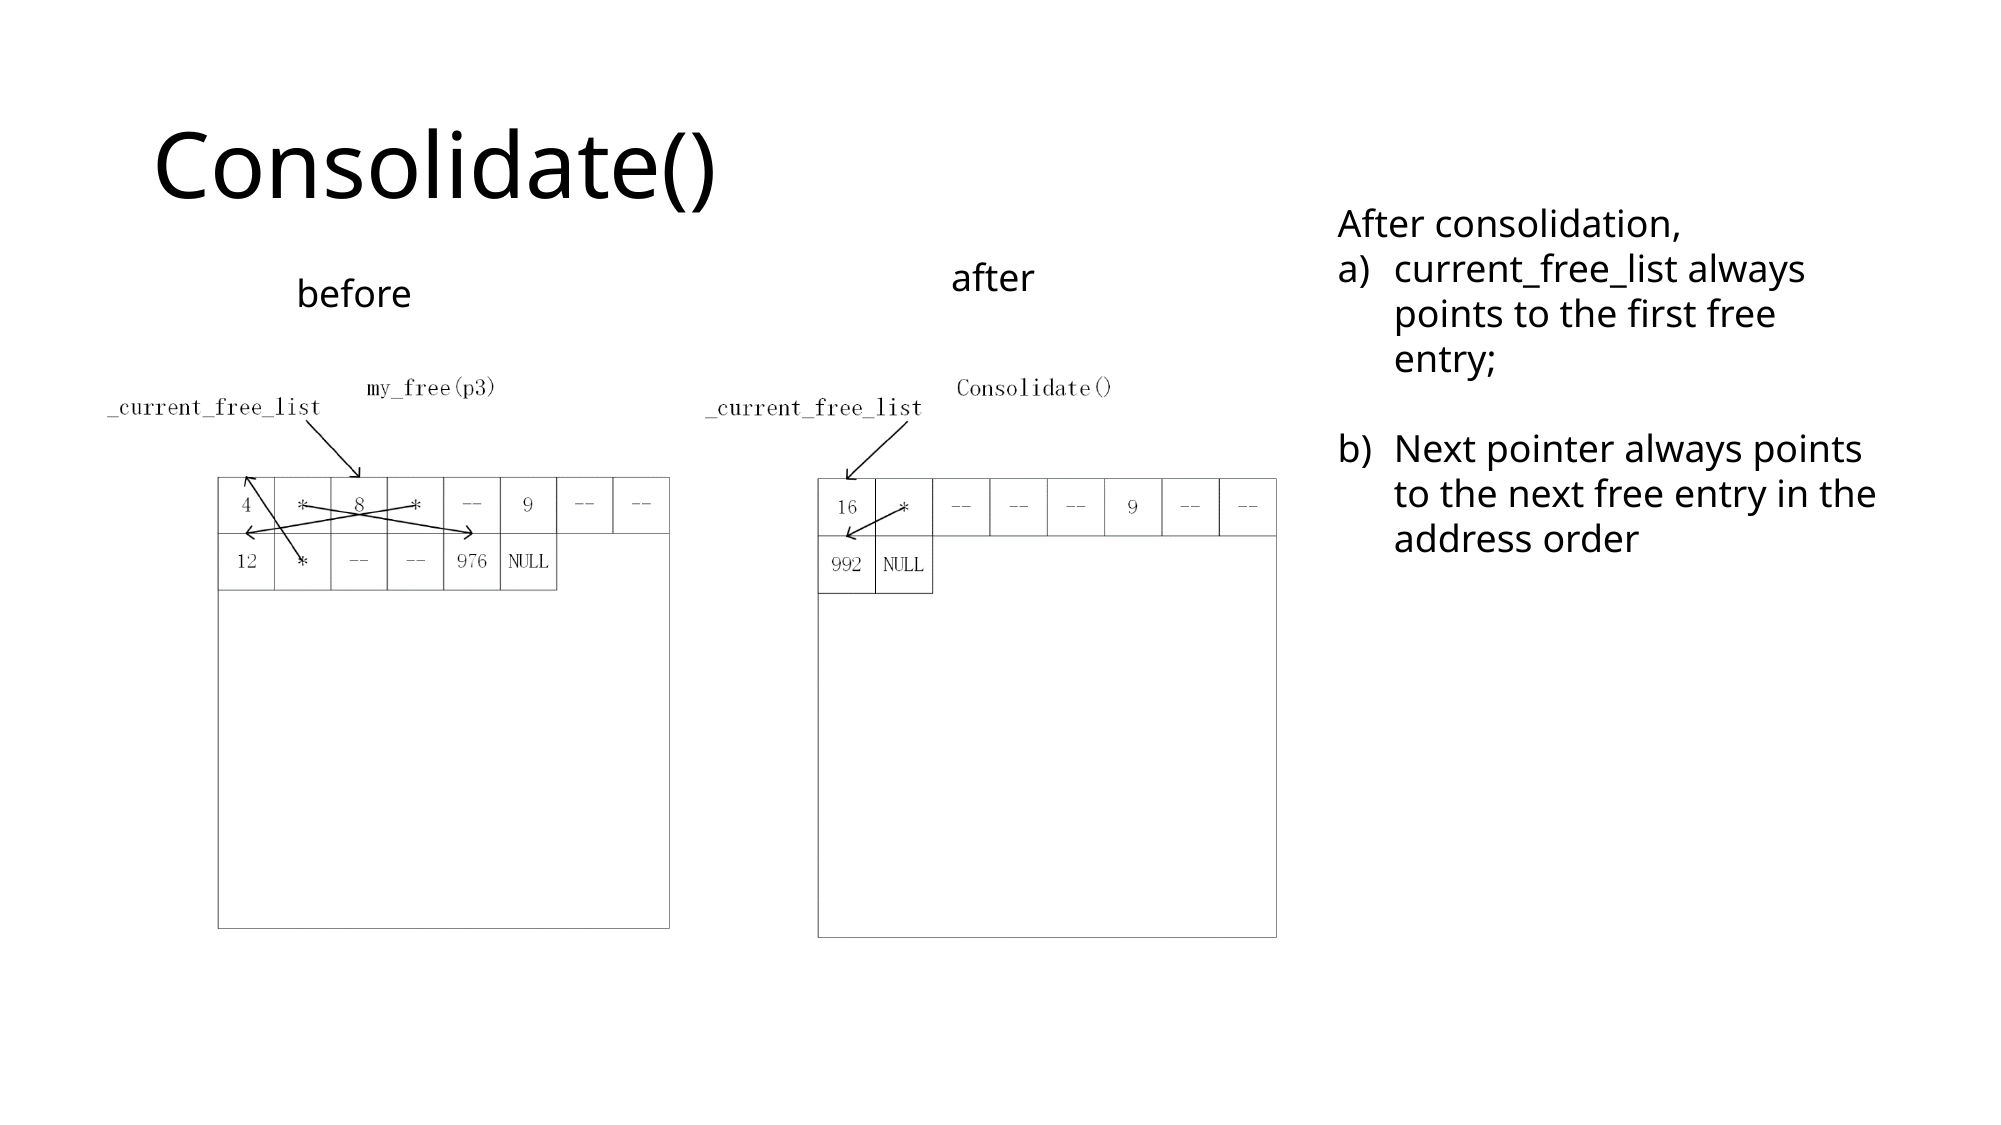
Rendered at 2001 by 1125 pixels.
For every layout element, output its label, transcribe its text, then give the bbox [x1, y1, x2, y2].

picture [691, 368, 1277, 938]
text_box after [936, 247, 1232, 307]
text_box After consolidation, current_free_list always points to the first free entry; Next pointer always points to the next free entry in the address order [1322, 192, 1899, 658]
text_box Consolidate() [137, 59, 1863, 278]
text_box before [281, 262, 627, 323]
picture [93, 368, 670, 929]
